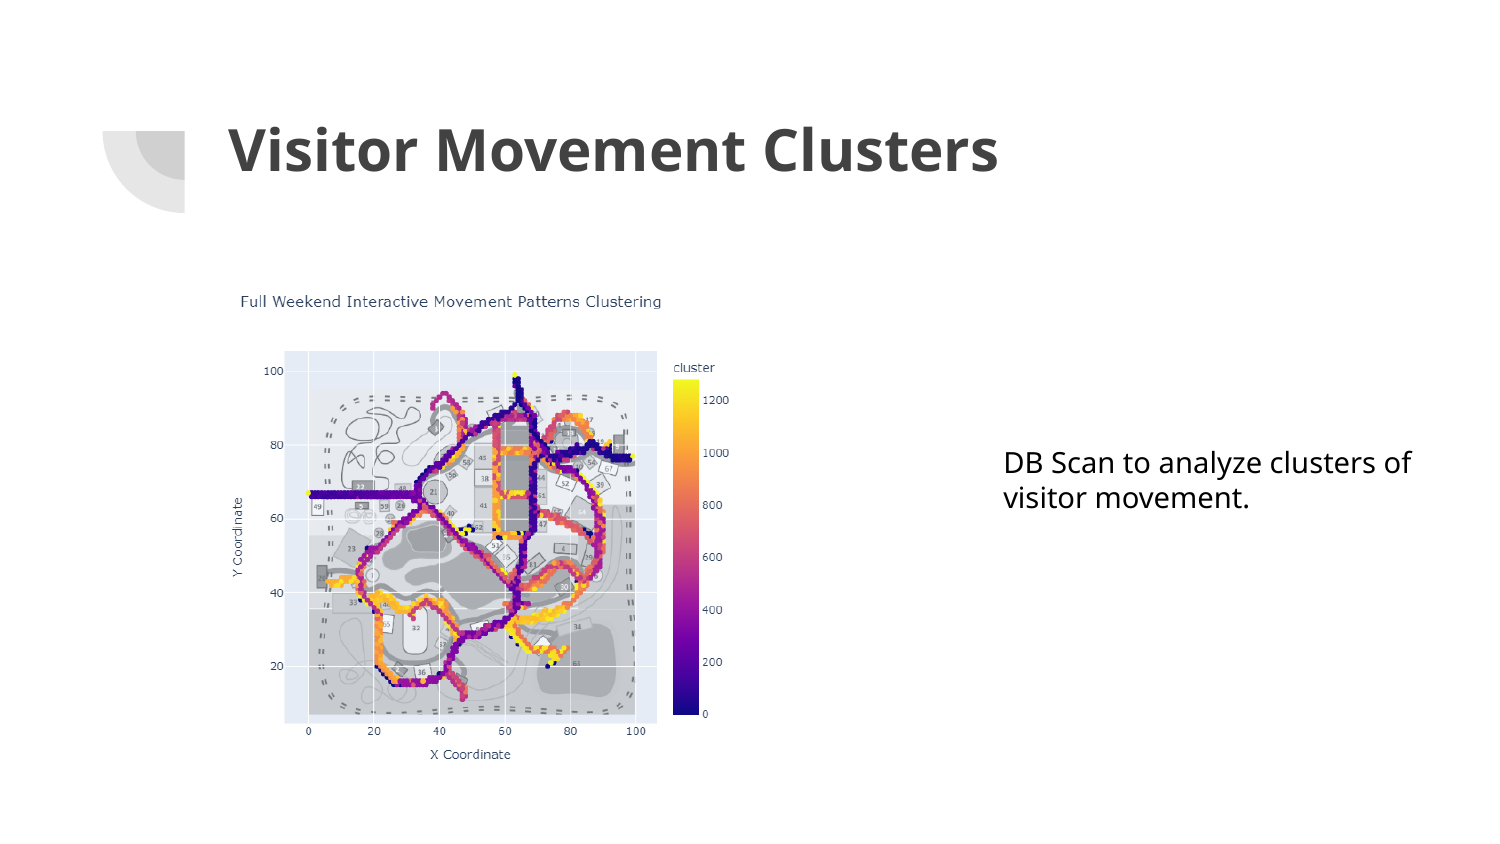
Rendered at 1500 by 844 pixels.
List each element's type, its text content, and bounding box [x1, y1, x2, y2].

text_box DB Scan to analyze clusters of visitor movement. [988, 429, 1429, 769]
title Visitor Movement Clusters [213, 98, 1368, 263]
picture [213, 261, 746, 794]
